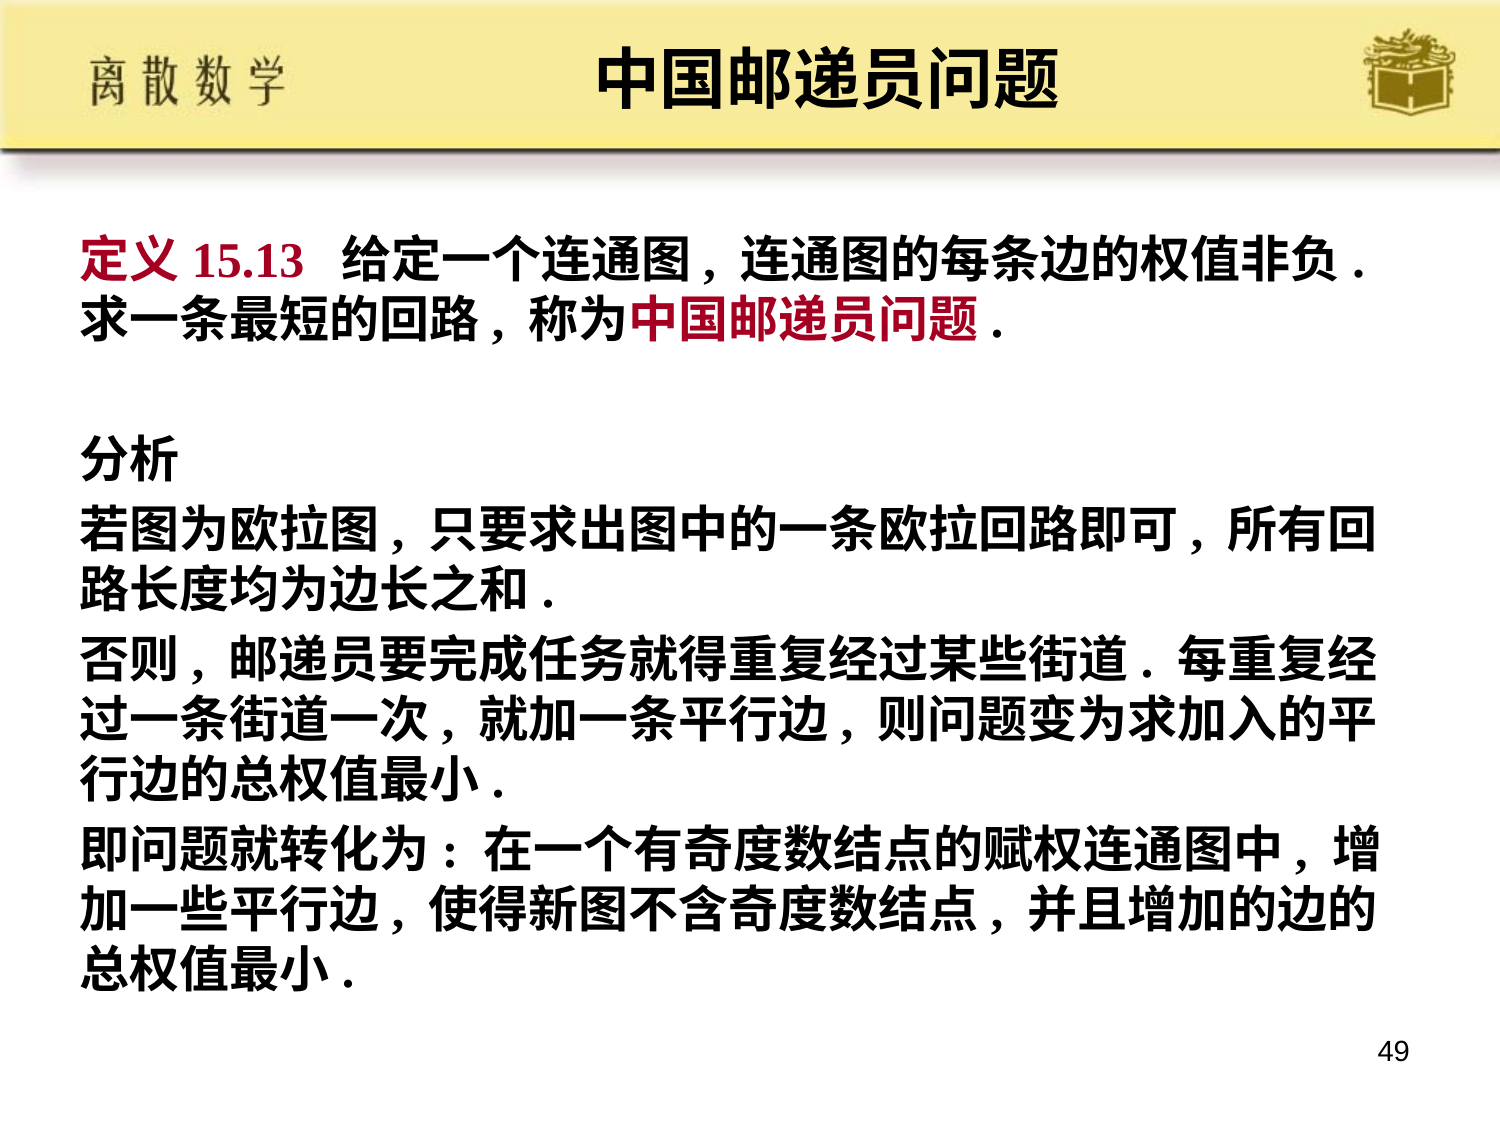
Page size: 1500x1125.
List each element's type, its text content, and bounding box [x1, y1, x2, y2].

title 中国邮递员问题 [324, 42, 1329, 112]
slide_number 49 [1074, 1024, 1425, 1103]
list 定义15.13 给定一个连通图, 连通图的每条边的权值非负. 求一条最短的回路, 称为中国邮递员问题. 分析 若图为欧拉图, 只要求出图中的一条欧拉回路即可, 所有回路长度均为边长之和. 否则, 邮递员要完成任务就得重复经过某些街道. 每重复经过一条街道一次, 就加一条平行边, 则问题变为求加入的平行边的总权值最小. 即问题就转化为: 在一个有奇度数结点的赋权连通图中, 增加一些平行边, 使得新图不含奇度数结点, 并且增加的边的总权值最小. [64, 220, 1415, 963]
picture [0, 0, 1500, 1125]
